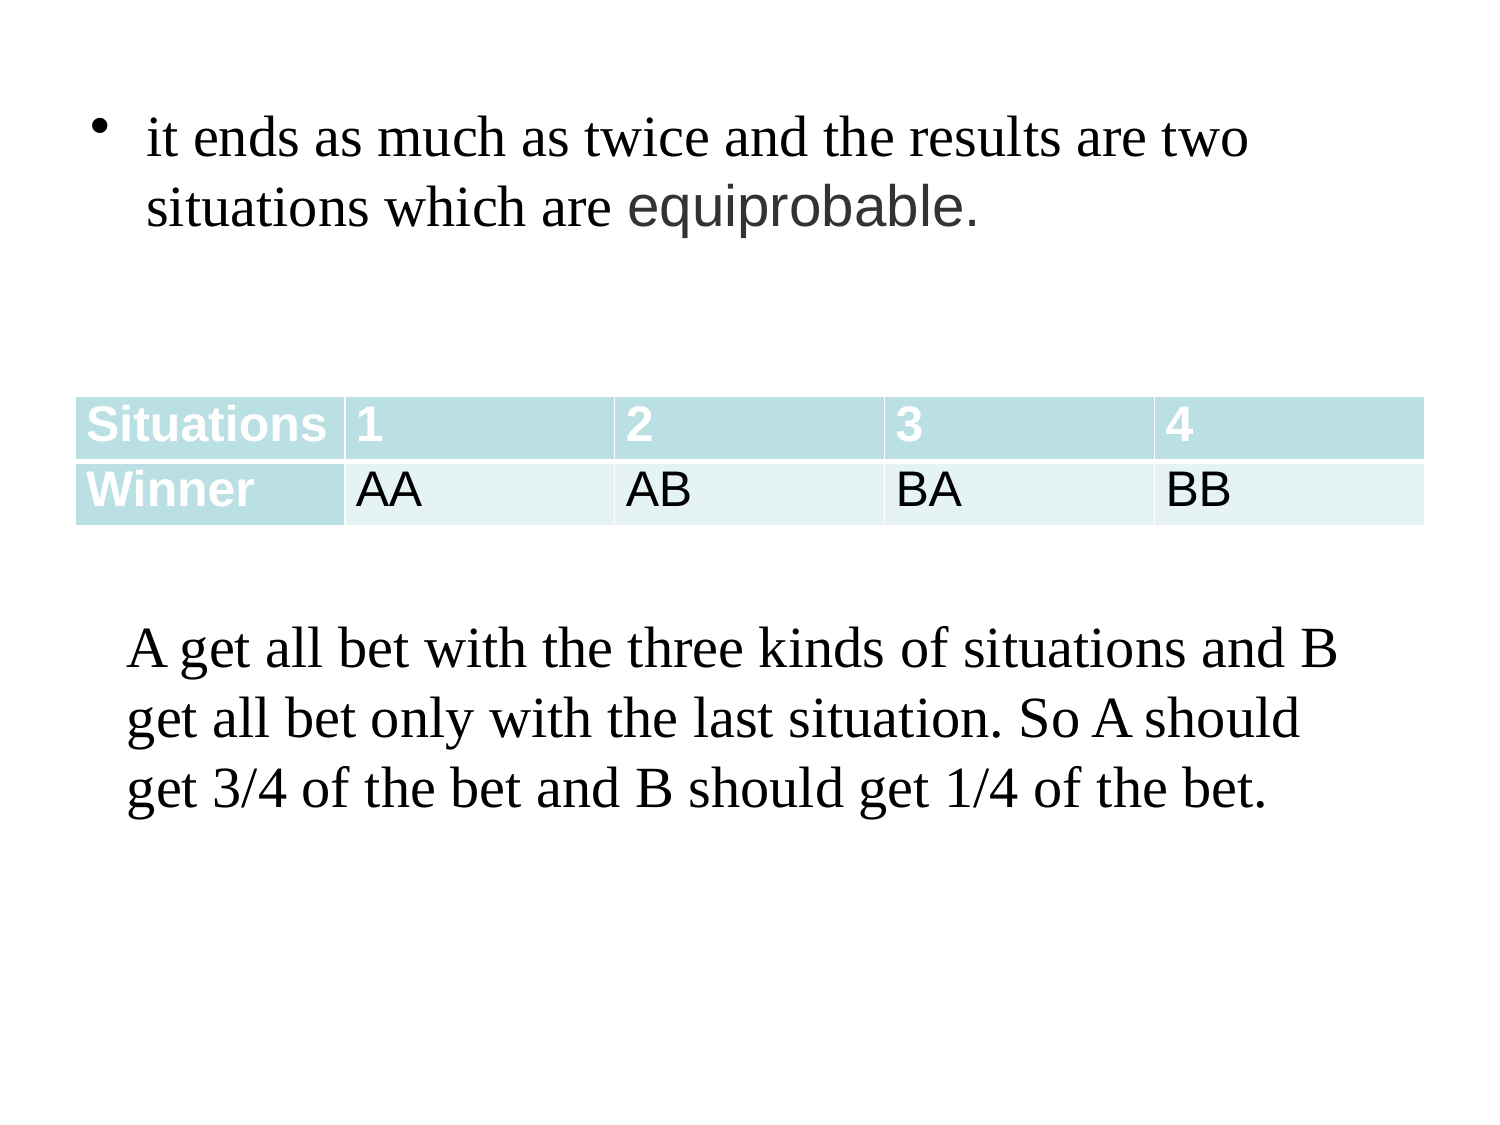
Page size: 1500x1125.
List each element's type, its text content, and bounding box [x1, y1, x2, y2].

table_cell AB [615, 464, 884, 525]
table_header 2 [615, 397, 884, 459]
table_header 4 [1155, 397, 1424, 459]
table_header 3 [885, 397, 1154, 459]
table_cell BA [885, 464, 1154, 525]
table_cell BB [1155, 464, 1424, 525]
table_header Situations [76, 397, 344, 459]
table_cell AA [346, 464, 614, 525]
table_cell Winner [76, 464, 344, 525]
text_box A get all bet with the three kinds of situations and B get all bet only with the last situation. So A should get 3/4 of the bet and B should get 1/4 of the bet. [112, 601, 1376, 827]
table_header 1 [346, 397, 614, 459]
list it ends as much as twice and the results are two situations which are equiprobable. [75, 90, 1425, 268]
